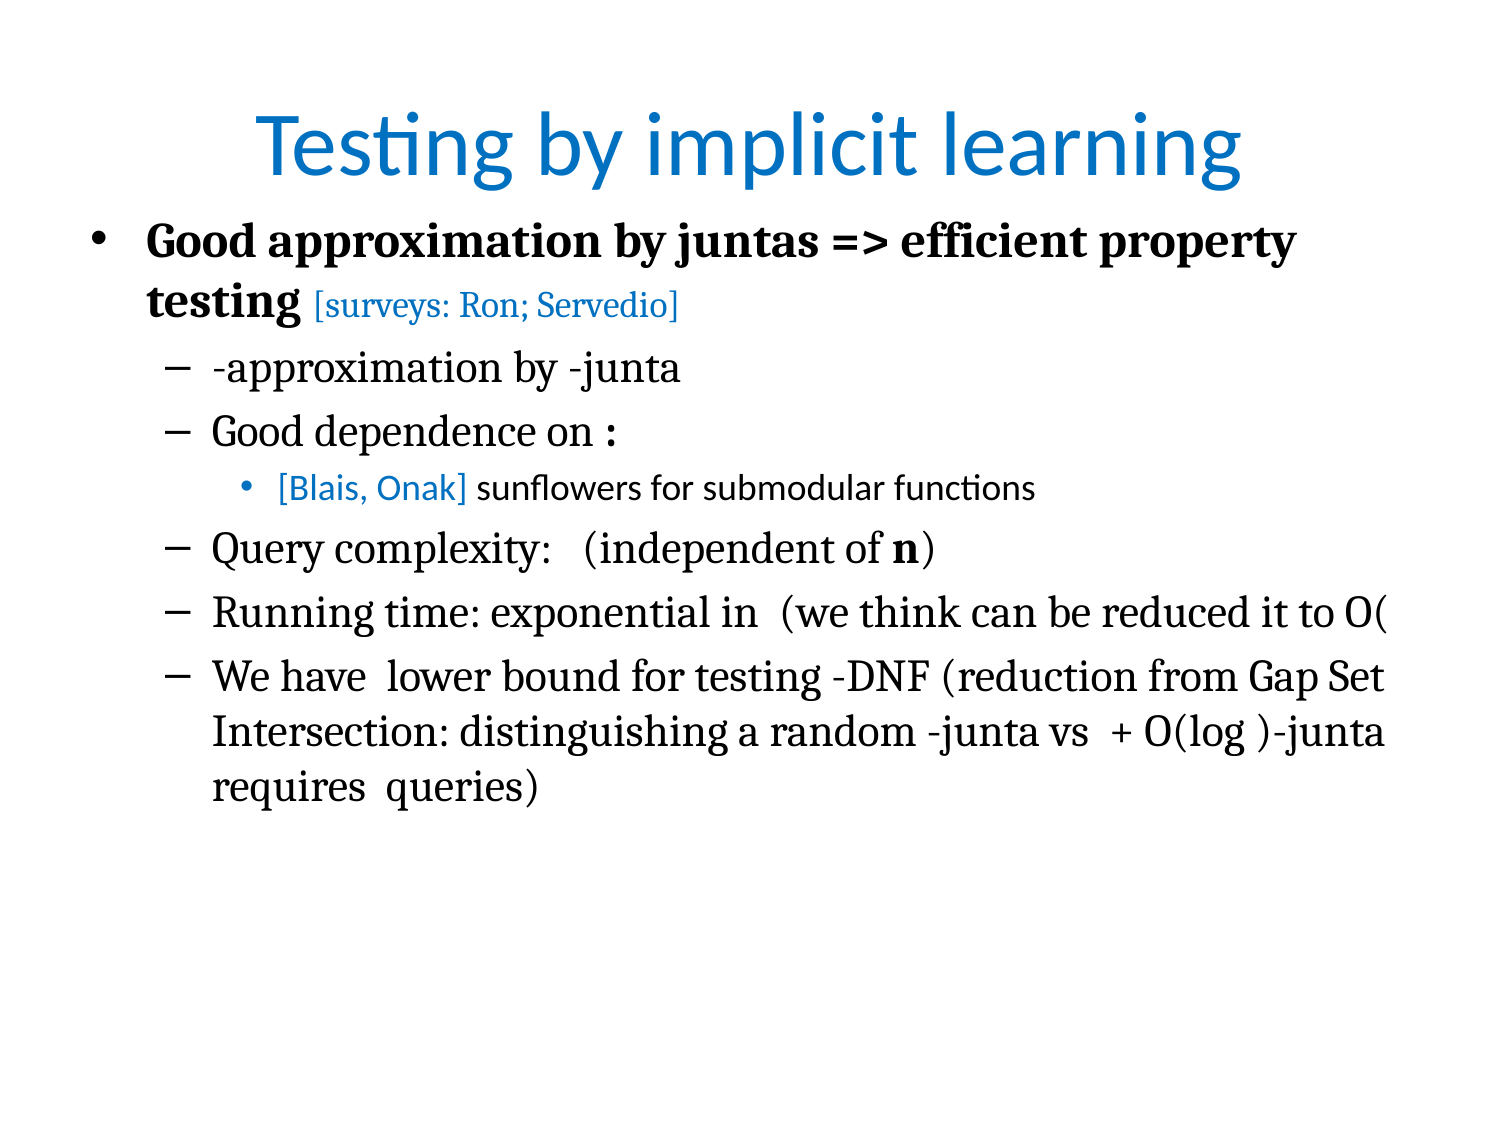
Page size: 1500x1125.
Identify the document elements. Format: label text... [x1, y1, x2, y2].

title Testing by implicit learning [75, 45, 1425, 233]
